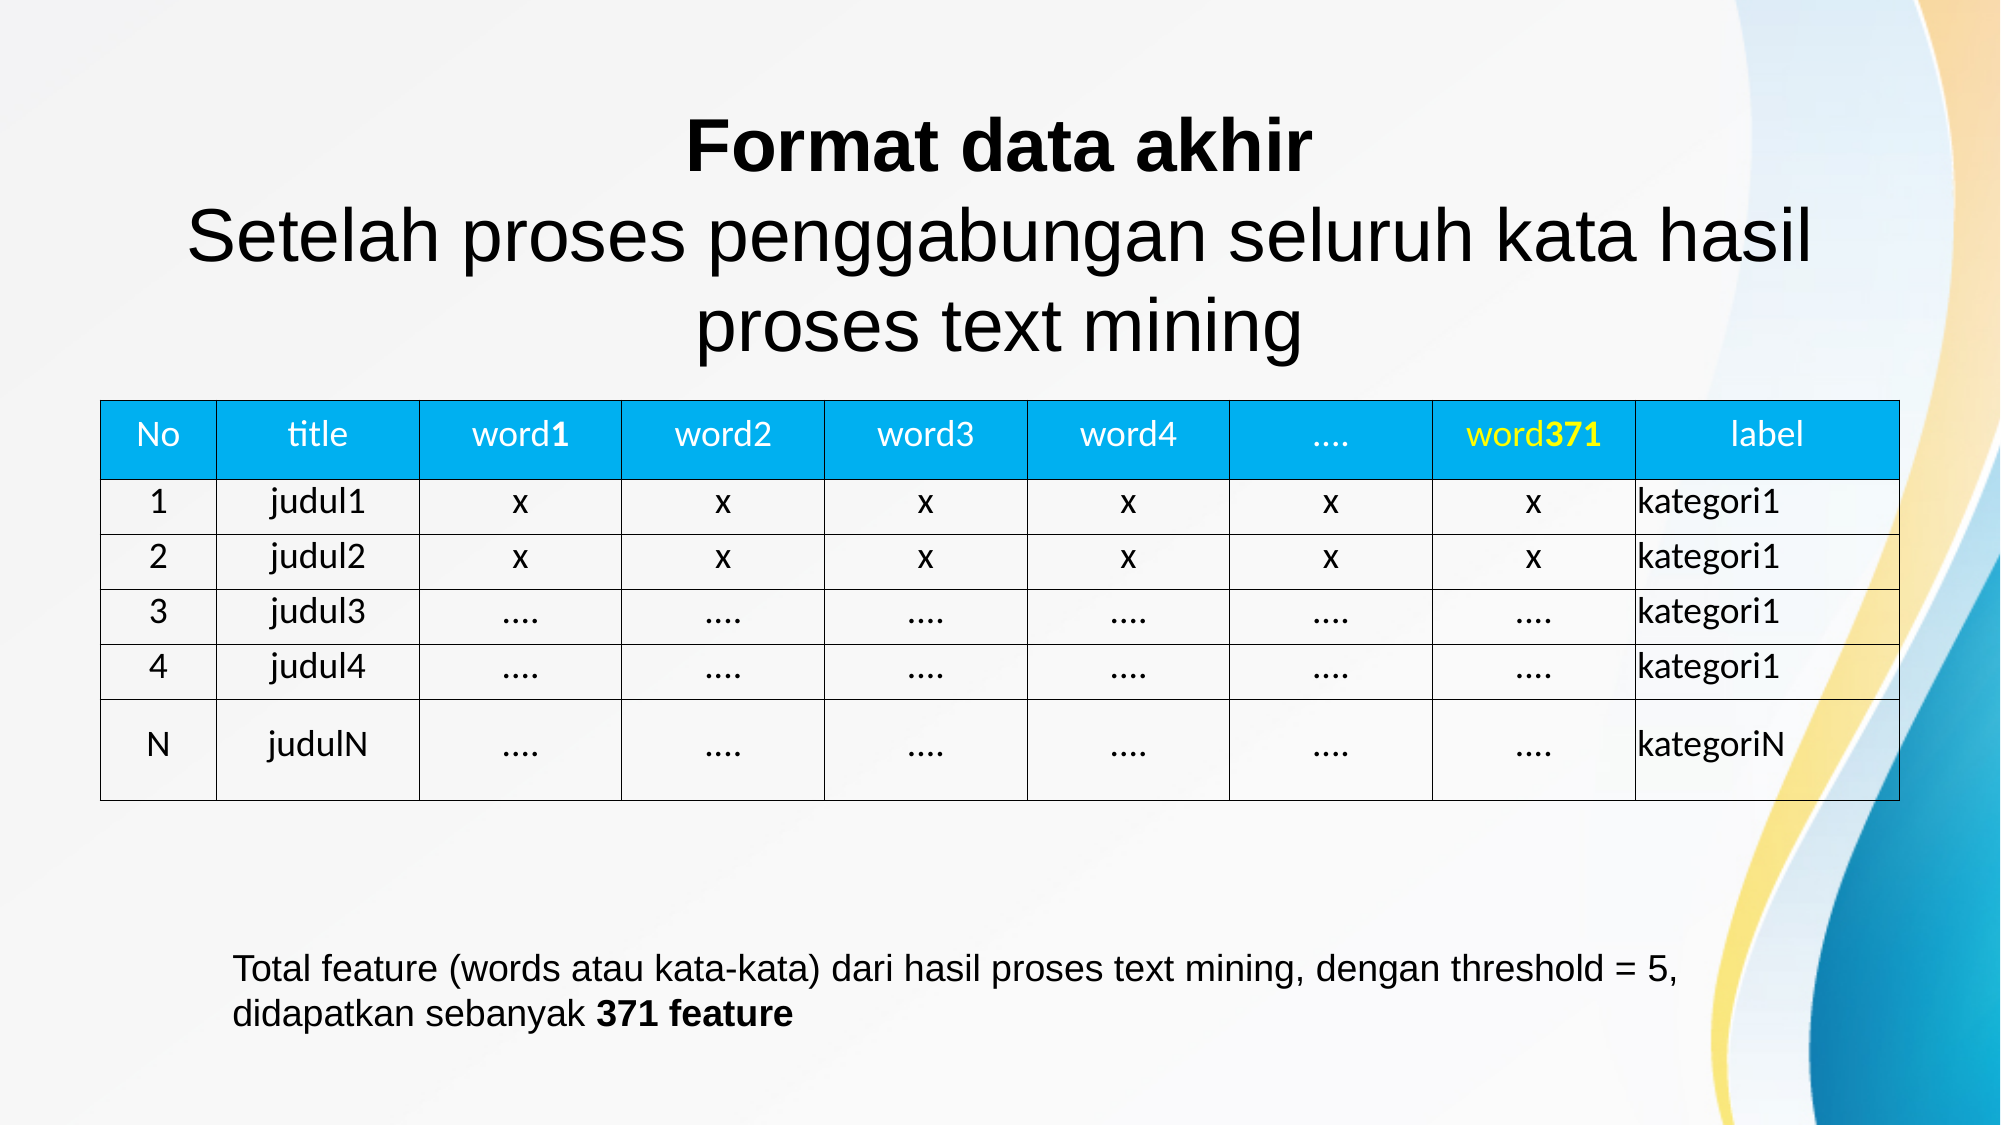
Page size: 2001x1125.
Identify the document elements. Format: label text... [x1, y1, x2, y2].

table_cell .... [1433, 700, 1635, 800]
table_cell .... [1028, 590, 1229, 644]
table_cell N [101, 700, 216, 800]
table_cell judul1 [217, 480, 419, 534]
table_cell .... [1028, 700, 1229, 800]
table_cell x [825, 535, 1027, 589]
table_header word4 [1028, 401, 1229, 479]
table_cell x [1433, 535, 1635, 589]
table_cell kategori1 [1636, 535, 1899, 589]
table_cell .... [825, 700, 1027, 800]
table_cell .... [825, 590, 1027, 644]
table_header No [101, 401, 216, 479]
table_cell 1 [101, 480, 216, 534]
table_cell x [420, 480, 621, 534]
table_header .... [1230, 401, 1432, 479]
table_cell .... [1230, 590, 1432, 644]
table_cell 4 [101, 645, 216, 699]
table_header word2 [622, 401, 824, 479]
table_cell kategori1 [1636, 480, 1899, 534]
table_header word371 [1433, 401, 1635, 479]
table_cell x [1433, 480, 1635, 534]
table_header title [217, 401, 419, 479]
table_header label [1636, 401, 1899, 479]
table_cell x [1028, 480, 1229, 534]
table_cell 3 [101, 590, 216, 644]
table_cell kategori1 [1636, 590, 1899, 644]
table_cell x [622, 480, 824, 534]
table_cell .... [1230, 700, 1432, 800]
table_cell .... [622, 590, 824, 644]
table_cell judul3 [217, 590, 419, 644]
table_cell judulN [217, 700, 419, 800]
table_cell kategoriN [1636, 700, 1899, 800]
table_cell x [420, 535, 621, 589]
table_cell x [1028, 535, 1229, 589]
table_cell .... [420, 590, 621, 644]
table_cell .... [420, 645, 621, 699]
table_cell .... [622, 645, 824, 699]
table_cell 2 [101, 535, 216, 589]
table_cell kategori1 [1636, 645, 1899, 699]
table_cell .... [1230, 645, 1432, 699]
picture [0, 0, 2001, 1125]
table_cell .... [622, 700, 824, 800]
text_box Total feature (words atau kata-kata) dari hasil proses text mining, dengan threshold = 5, didapatkan sebanyak 371 feature [217, 936, 1695, 1042]
table_cell x [622, 535, 824, 589]
table_cell x [1230, 480, 1432, 534]
table_header word1 [420, 401, 621, 479]
table_cell judul2 [217, 535, 419, 589]
table_cell .... [825, 645, 1027, 699]
table_cell .... [1028, 645, 1229, 699]
table_header word3 [825, 401, 1027, 479]
table_cell judul4 [217, 645, 419, 699]
table_cell .... [1433, 645, 1635, 699]
table_cell x [1230, 535, 1432, 589]
table_cell x [825, 480, 1027, 534]
table_cell .... [420, 700, 621, 800]
title Format data akhir Setelah proses penggabungan seluruh kata hasil proses text mining [99, 183, 1901, 280]
table_cell .... [1433, 590, 1635, 644]
